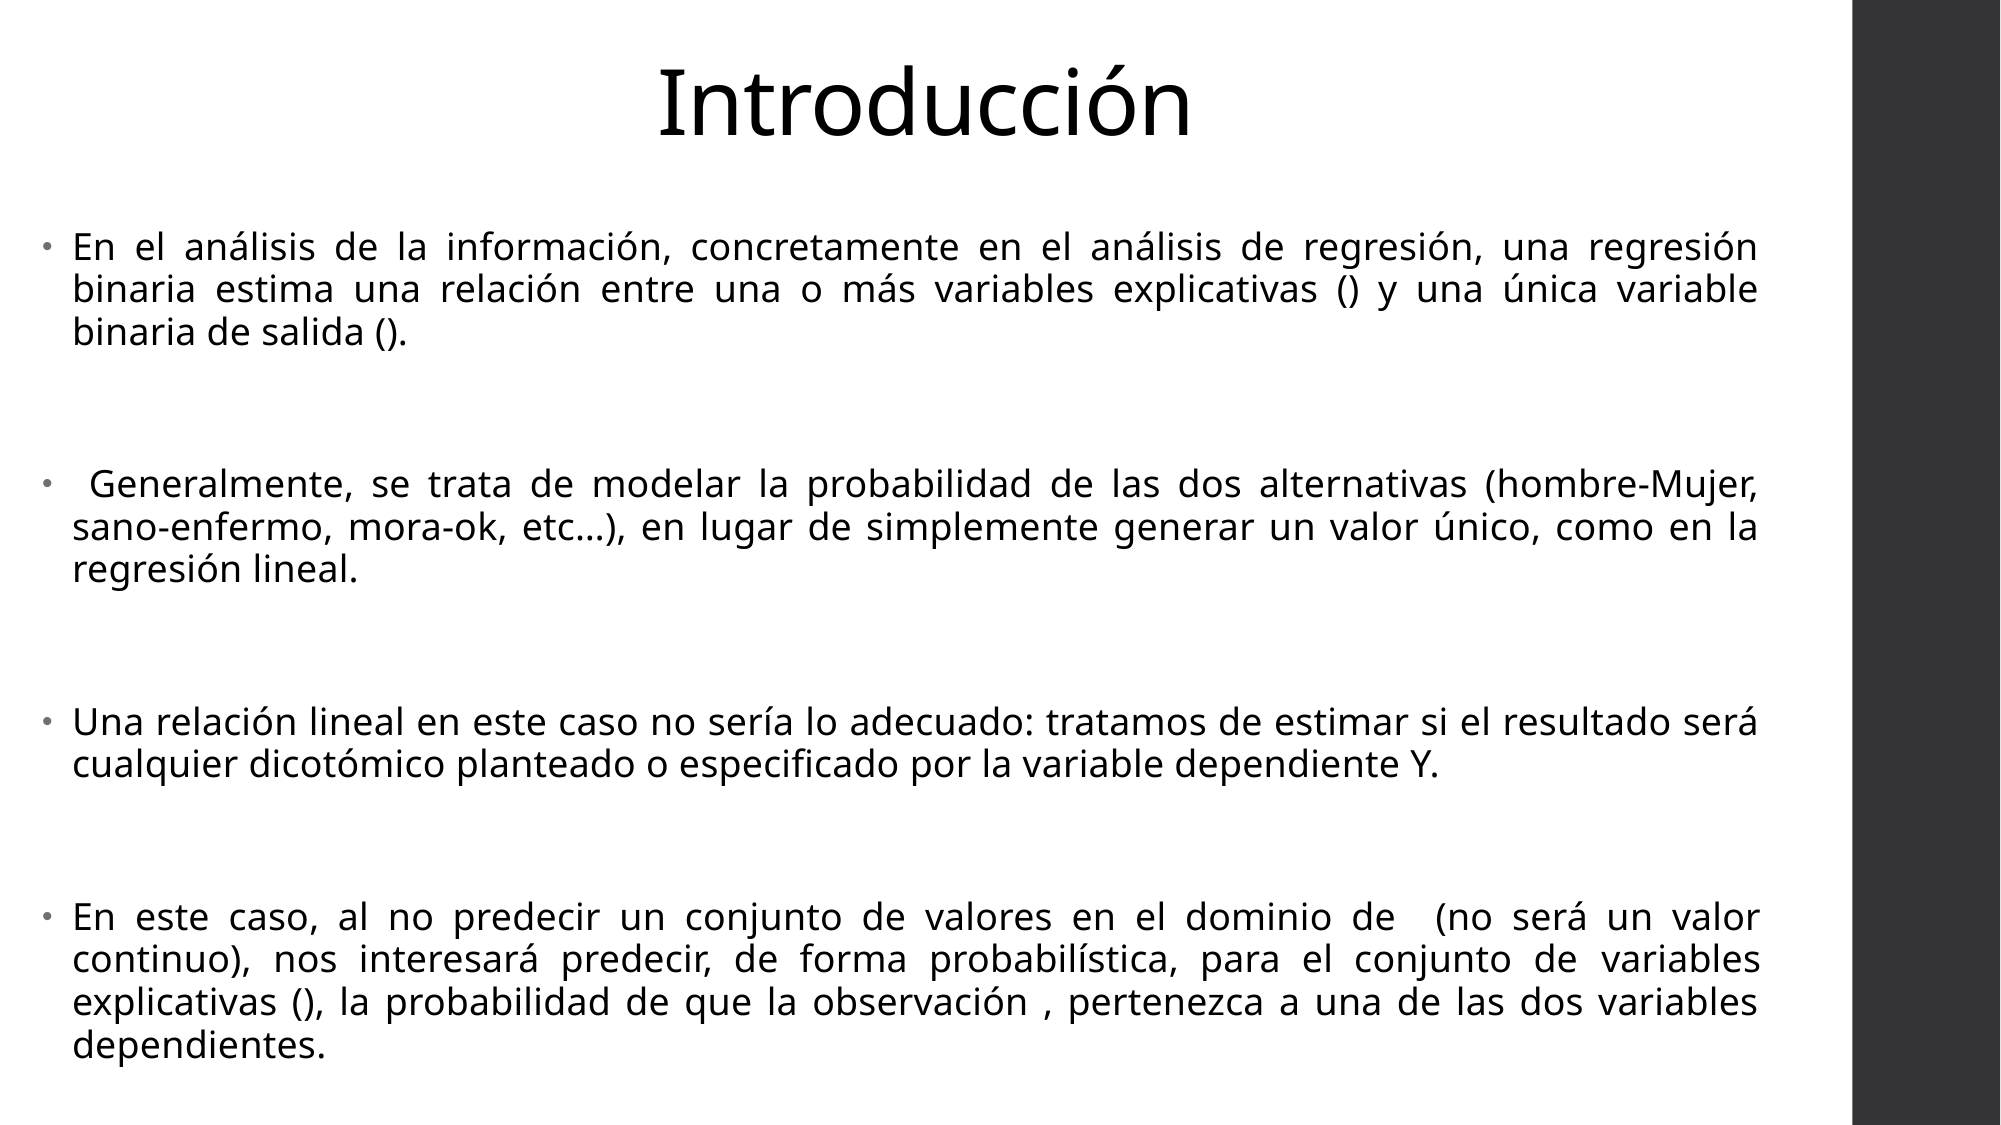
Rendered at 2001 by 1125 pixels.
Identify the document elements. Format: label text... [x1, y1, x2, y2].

title Introducción [26, 17, 1827, 164]
